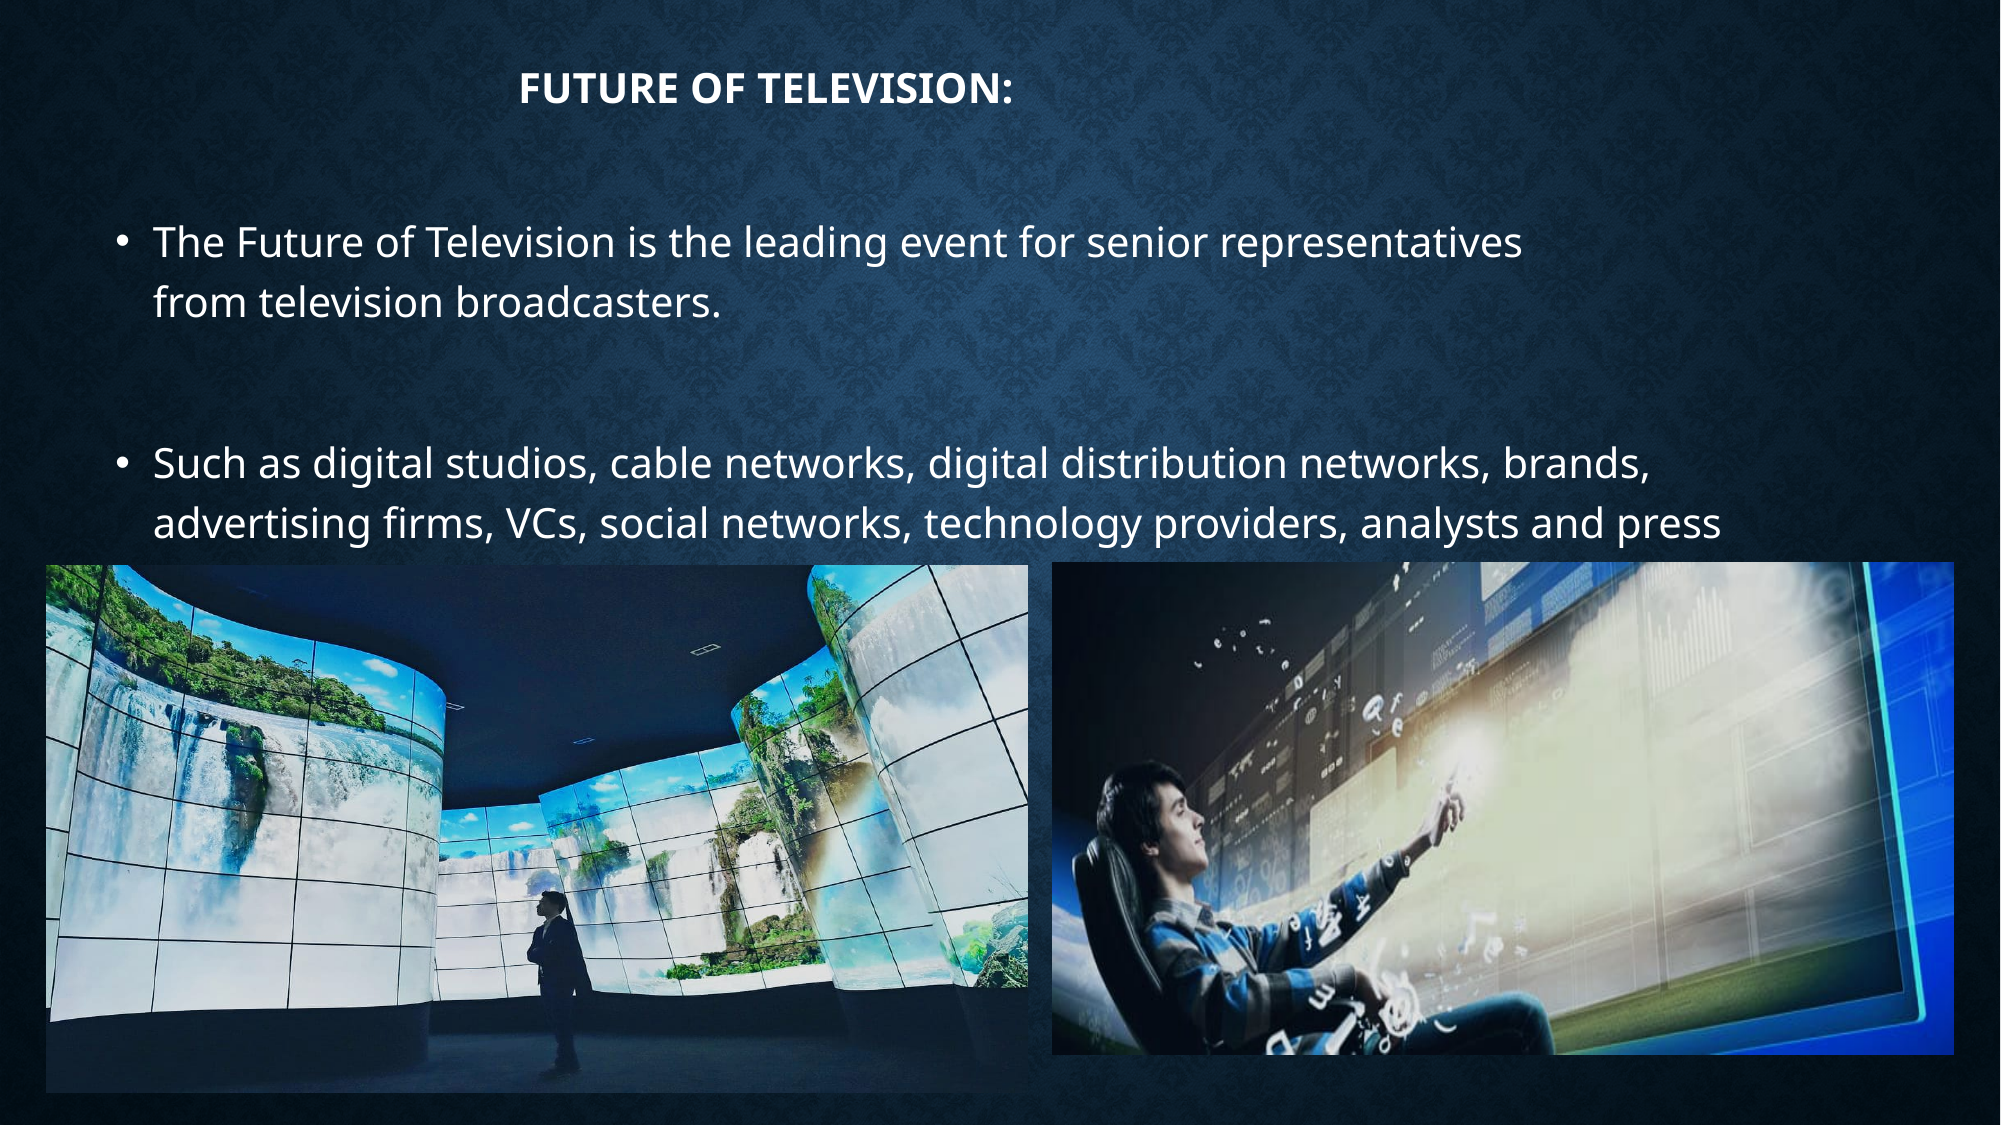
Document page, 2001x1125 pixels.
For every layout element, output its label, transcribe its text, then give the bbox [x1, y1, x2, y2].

picture [1052, 561, 1954, 1056]
picture [46, 564, 1029, 1094]
list The Future of Television is the leading event for senior representatives from television broadcasters. Such as digital studios, cable networks, digital distribution networks, brands, advertising firms, VCs, social networks, technology providers, analysts and press [100, 198, 1799, 662]
title Future of television: [0, 0, 1533, 181]
